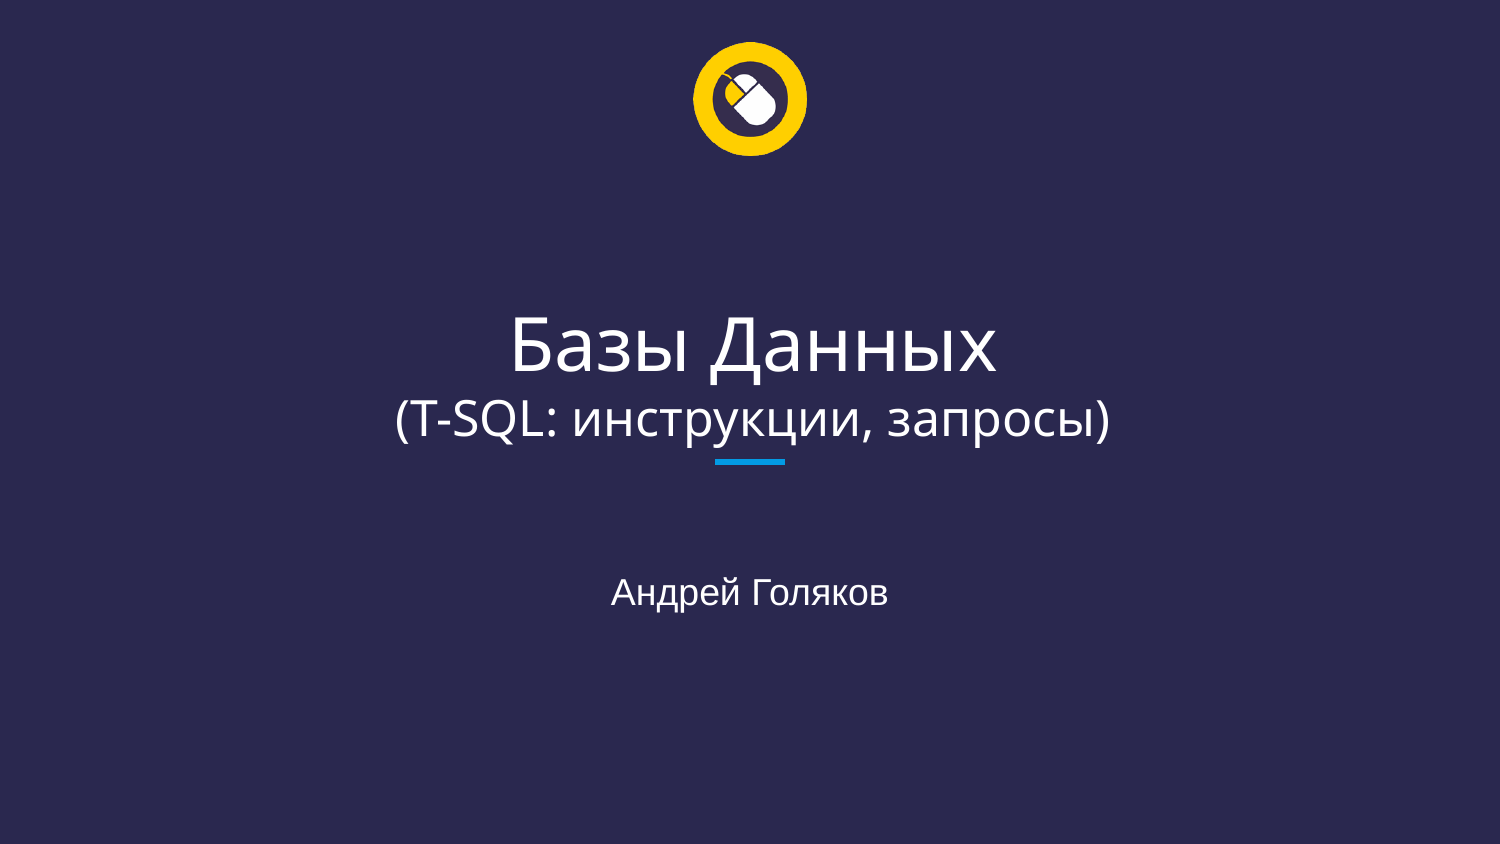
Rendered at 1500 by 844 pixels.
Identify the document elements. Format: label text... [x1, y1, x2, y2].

subtitle Андрей Голяков [225, 545, 1276, 695]
picture [692, 42, 807, 157]
title Базы Данных (T-SQL: инструкции, запросы) [78, 236, 1428, 462]
